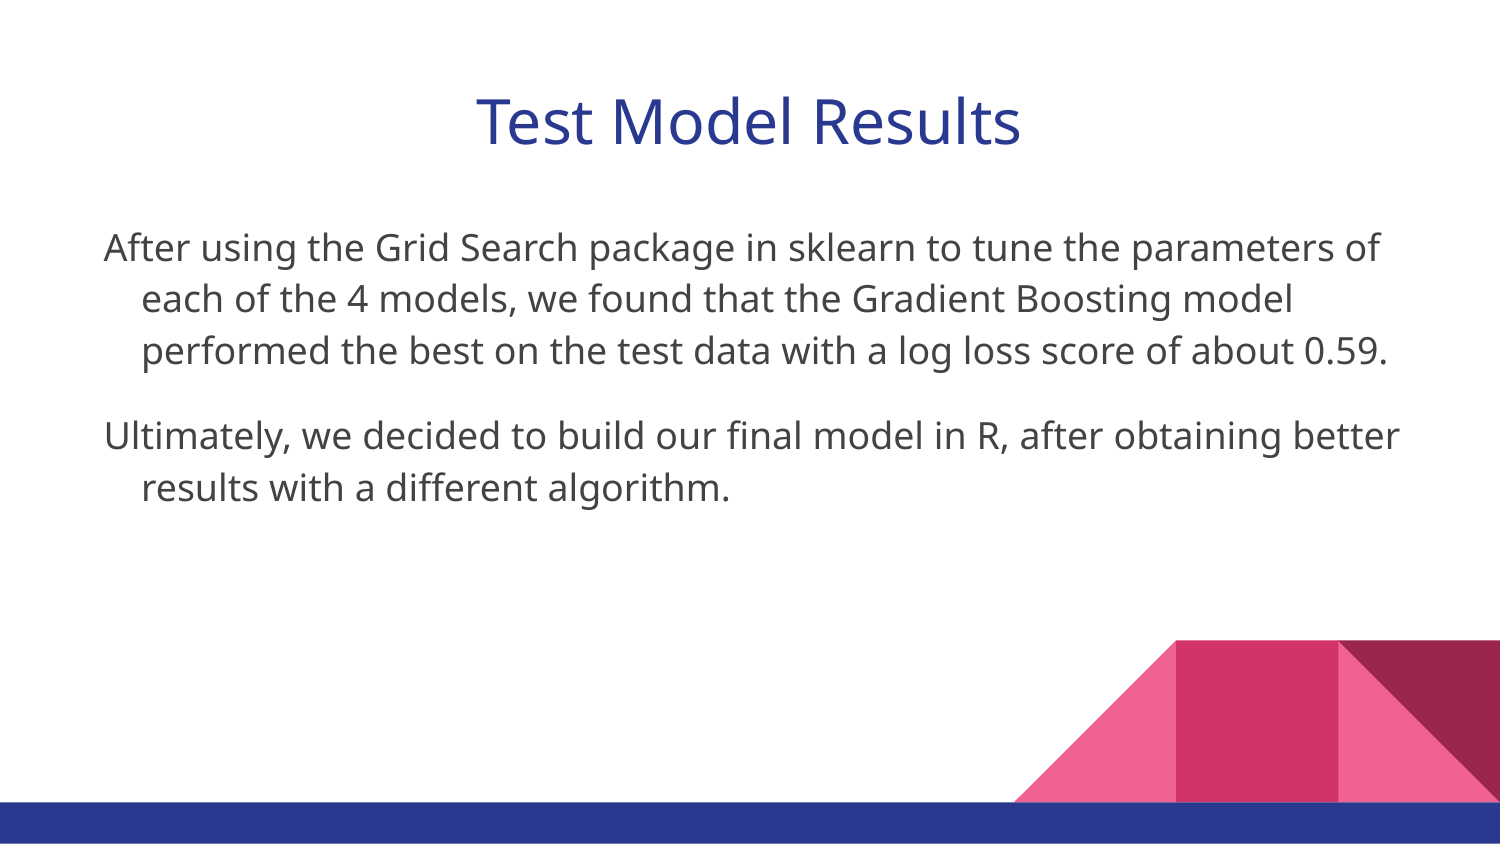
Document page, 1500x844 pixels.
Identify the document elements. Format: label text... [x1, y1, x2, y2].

list After using the Grid Search package in sklearn to tune the parameters of each of the 4 models, we found that the Gradient Boosting model performed the best on the test data with a log loss score of about 0.59. Ultimately, we decided to build our final model in R, after obtaining better results with a different algorithm. [51, 201, 1449, 750]
title Test Model Results [51, 67, 1449, 167]
